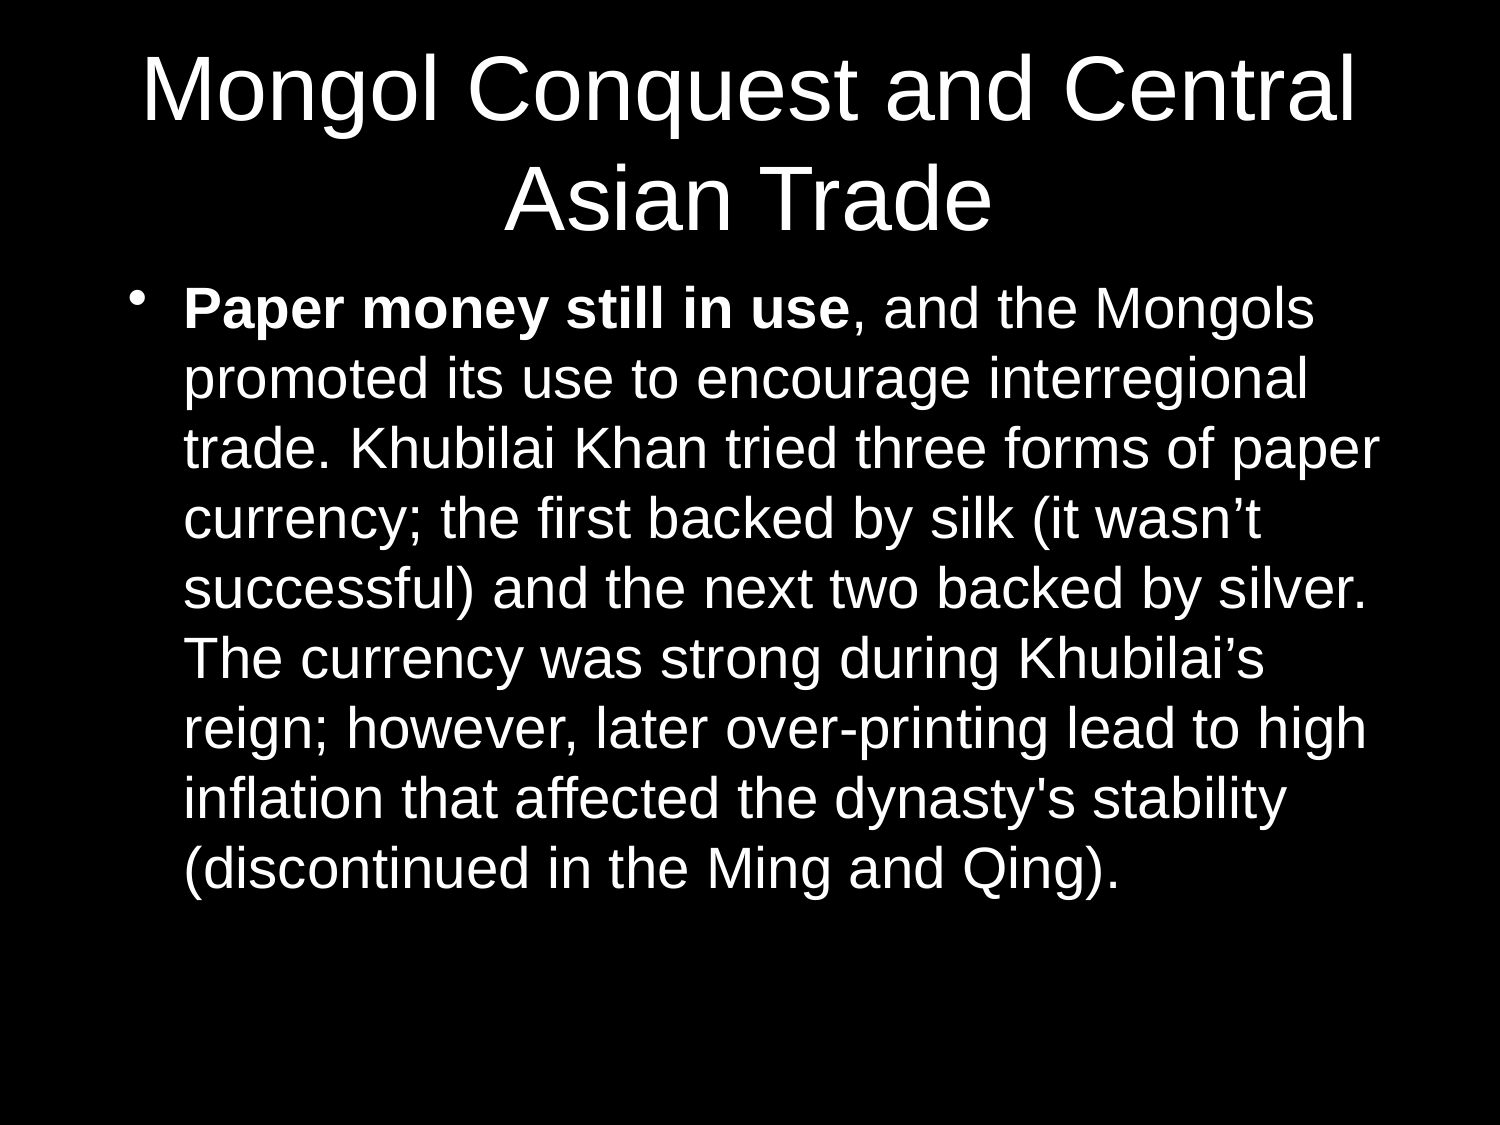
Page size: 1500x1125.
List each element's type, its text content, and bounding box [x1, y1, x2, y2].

list Paper money still in use, and the Mongols promoted its use to encourage interregional trade. Khubilai Khan tried three forms of paper currency; the first backed by silk (it wasn’t successful) and the next two backed by silver. The currency was strong during Khubilai’s reign; however, later over-printing lead to high inflation that affected the dynasty's stability (discontinued in the Ming and Qing). [112, 262, 1426, 1026]
title Mongol Conquest and Central Asian Trade [74, 44, 1426, 233]
